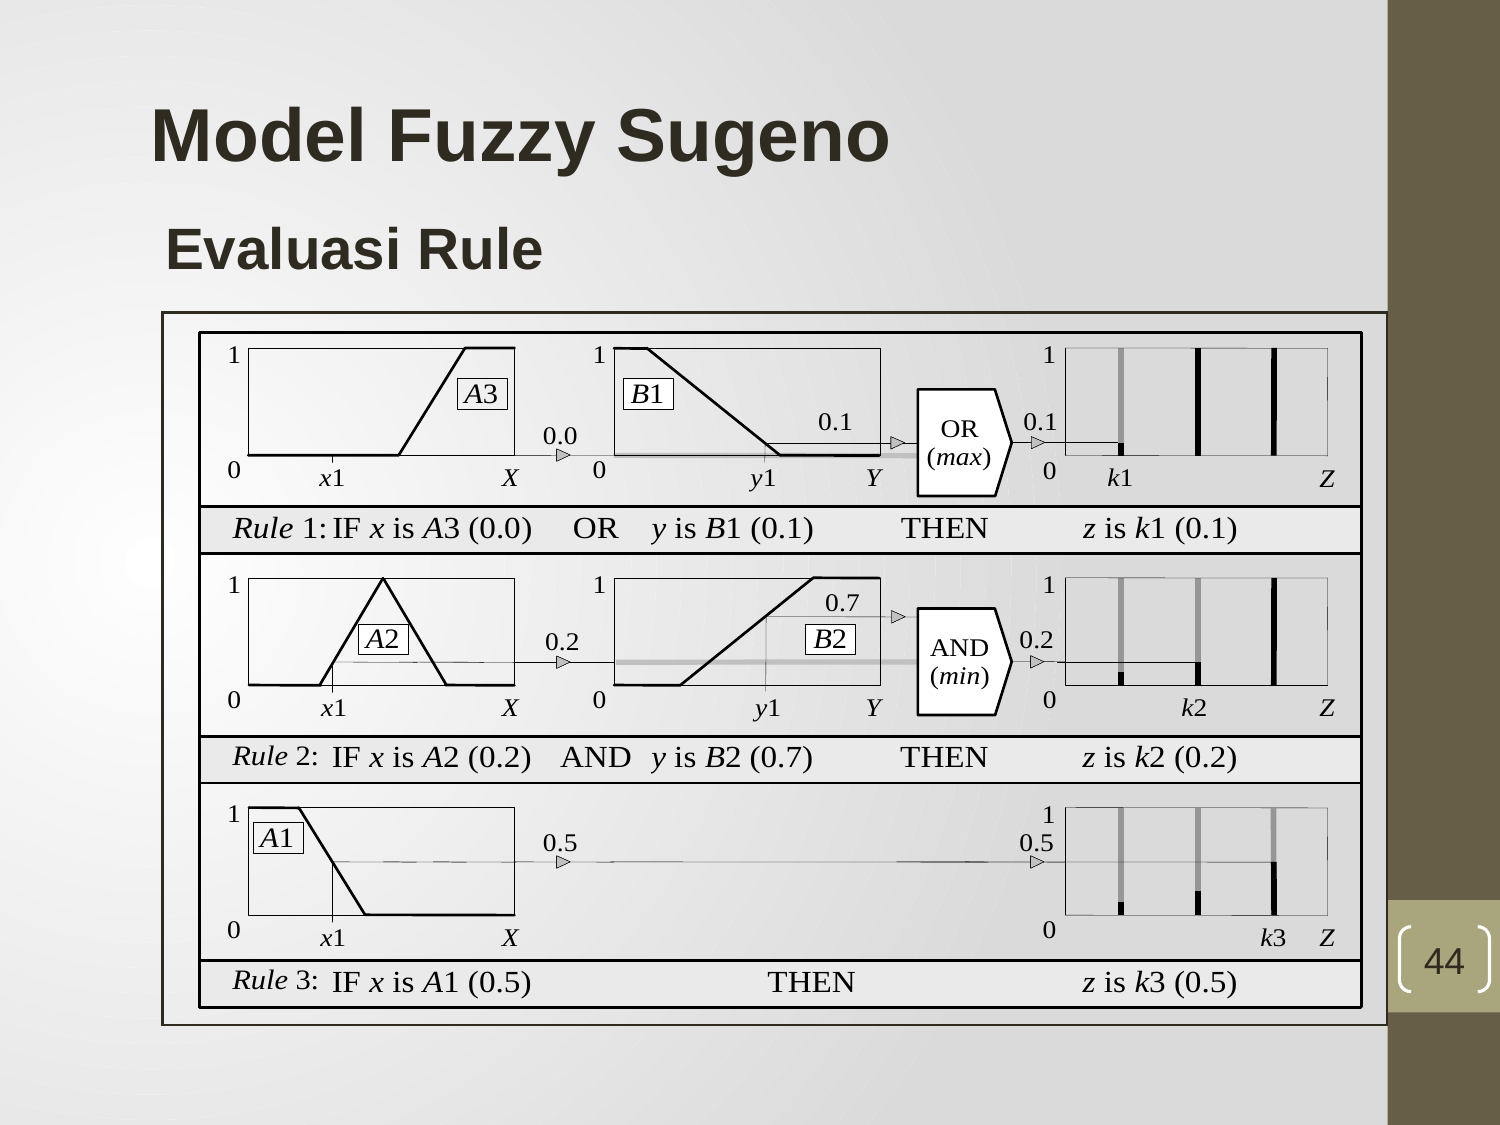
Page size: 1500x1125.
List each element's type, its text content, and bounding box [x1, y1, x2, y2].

slide_number 44 [1399, 925, 1492, 994]
text_box Model Fuzzy Sugeno [135, 66, 1416, 197]
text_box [161, 311, 1388, 1026]
text_box Evaluasi Rule [150, 203, 560, 289]
